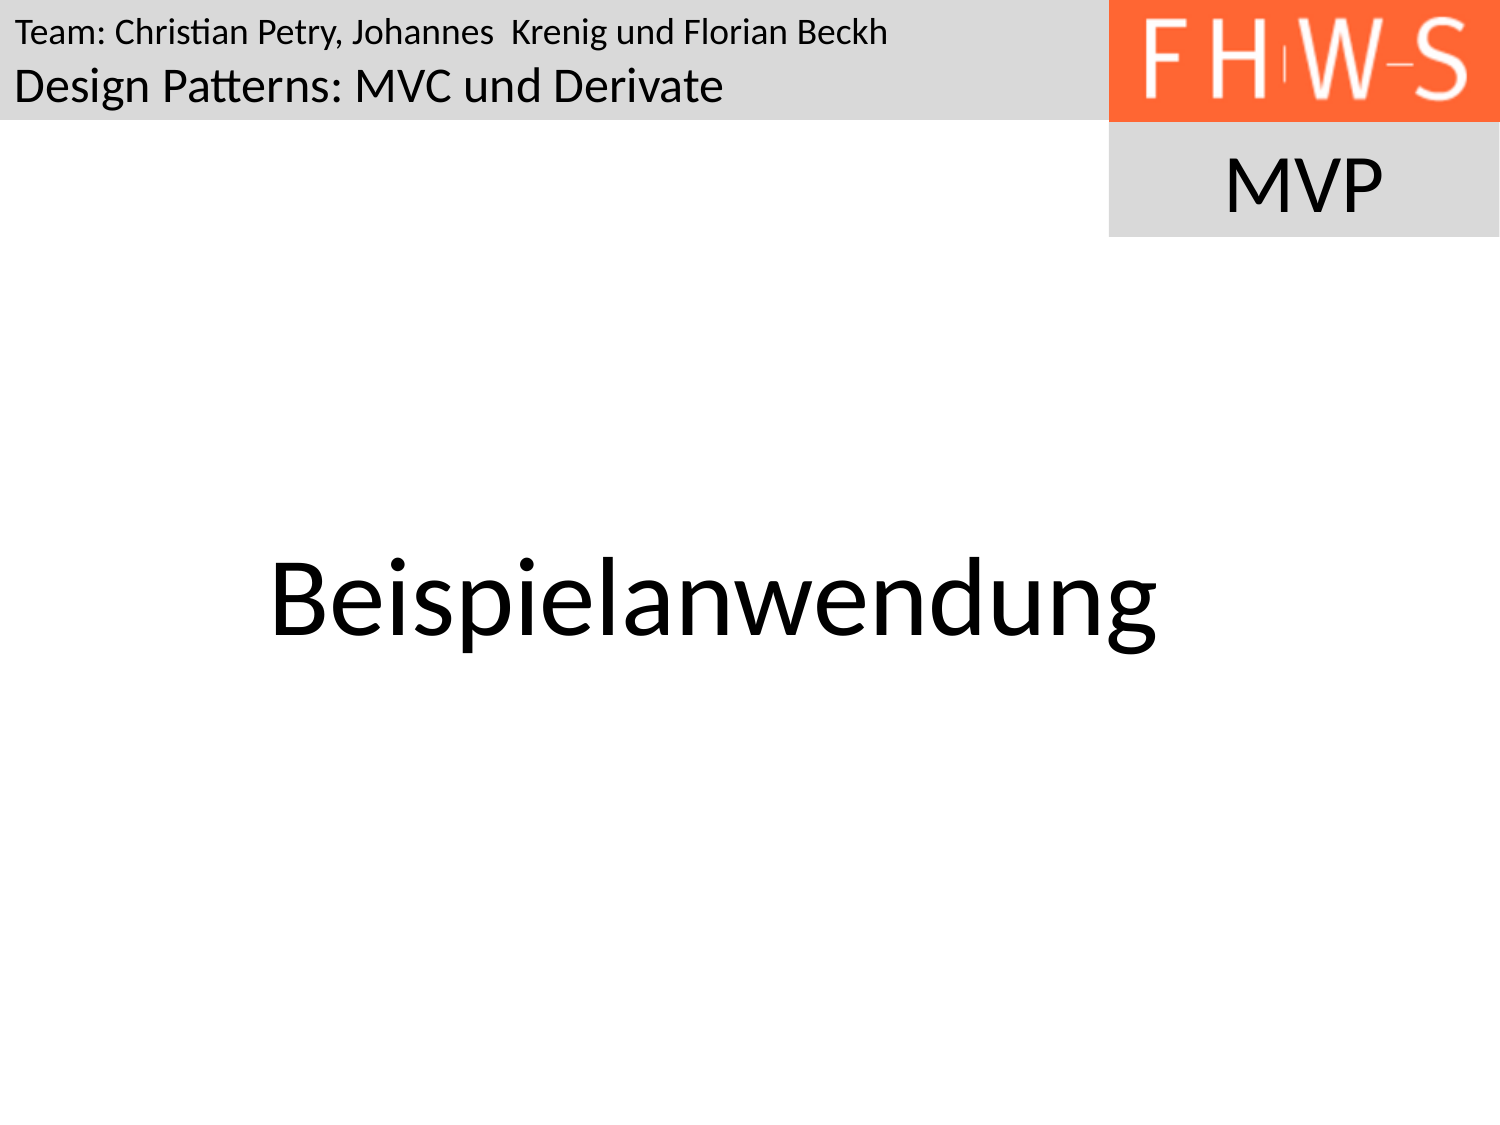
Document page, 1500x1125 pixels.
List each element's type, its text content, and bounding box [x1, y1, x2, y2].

text_box Beispielanwendung [253, 515, 1247, 665]
picture [1109, 0, 1500, 122]
